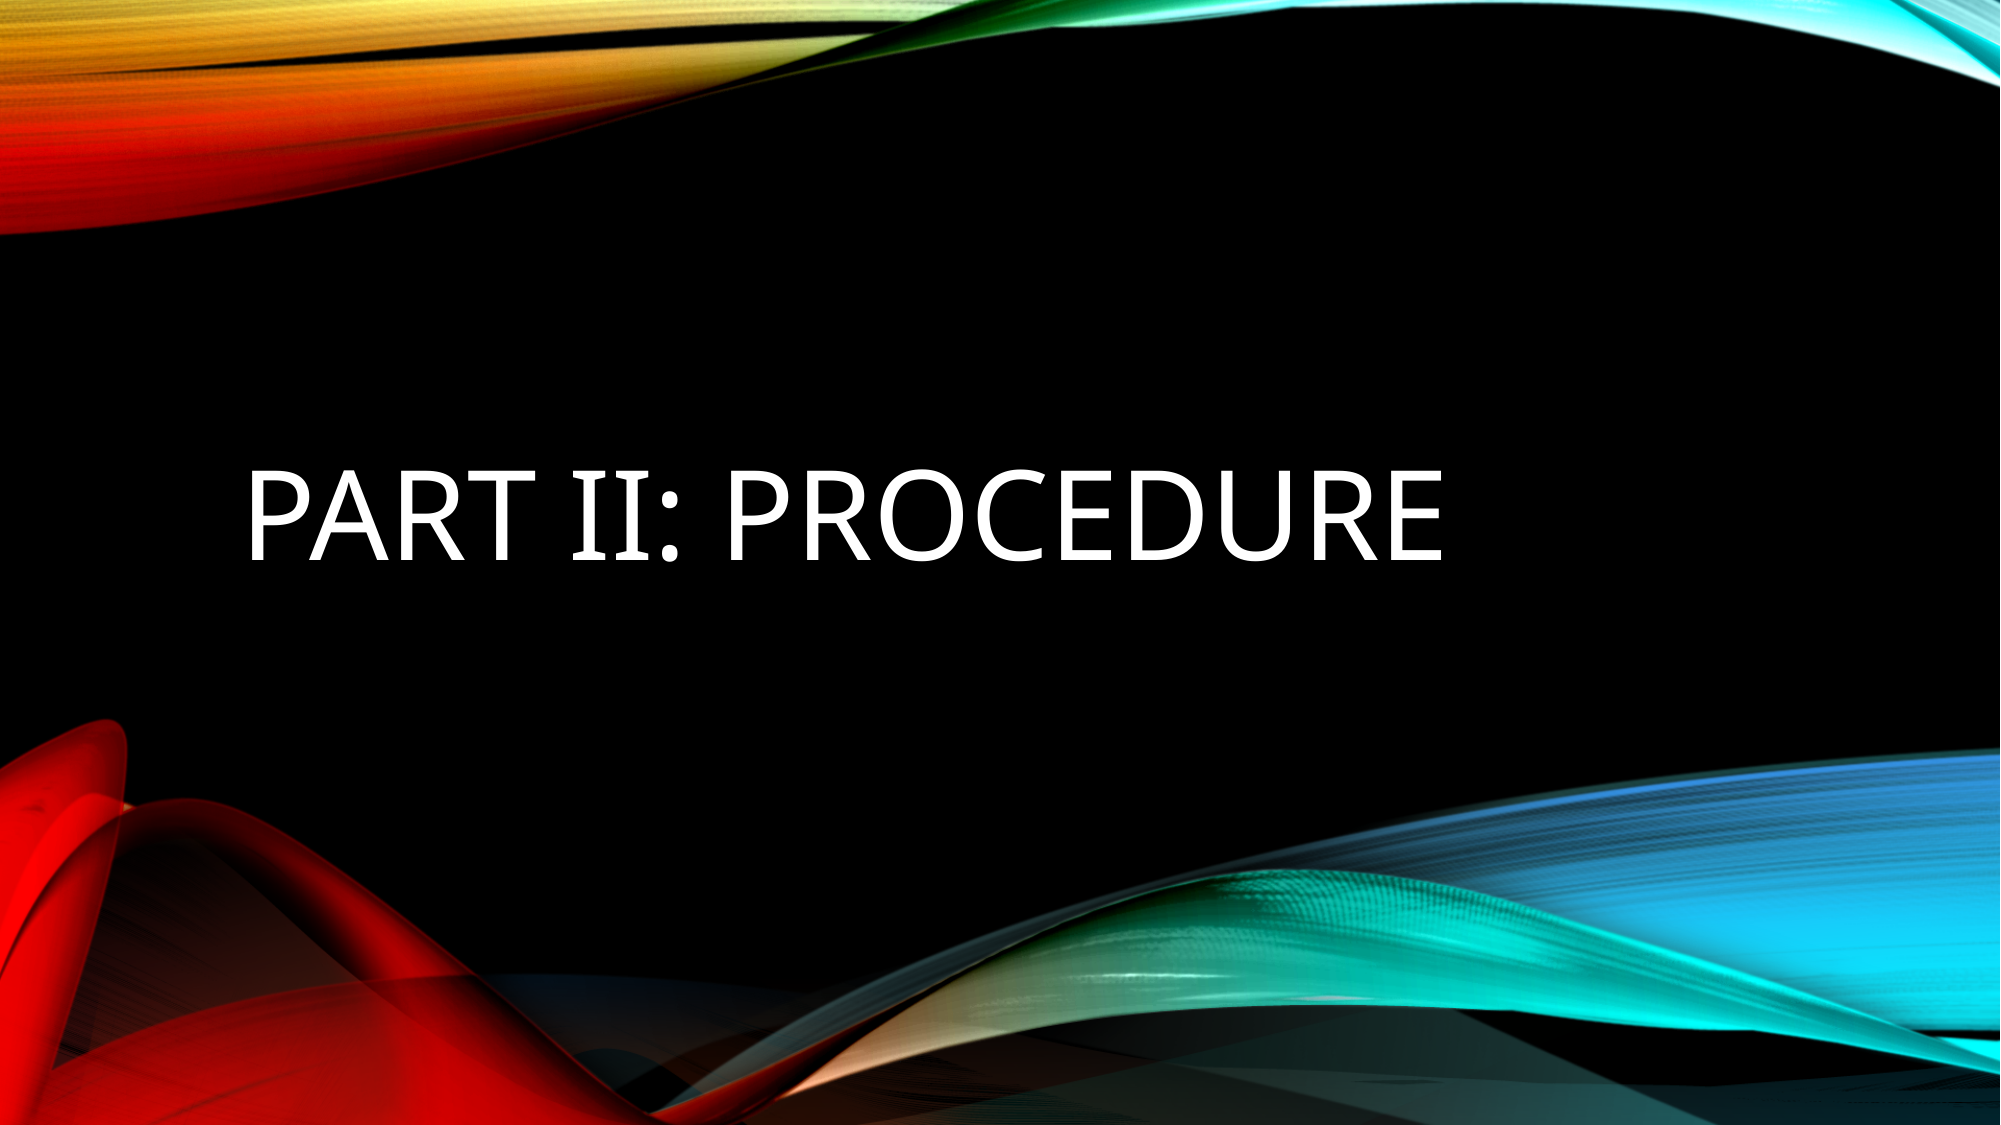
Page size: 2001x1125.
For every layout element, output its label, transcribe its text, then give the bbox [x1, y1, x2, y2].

title Part II: Procedure [225, 295, 1775, 596]
picture [0, 0, 2000, 237]
picture [0, 717, 2000, 1125]
